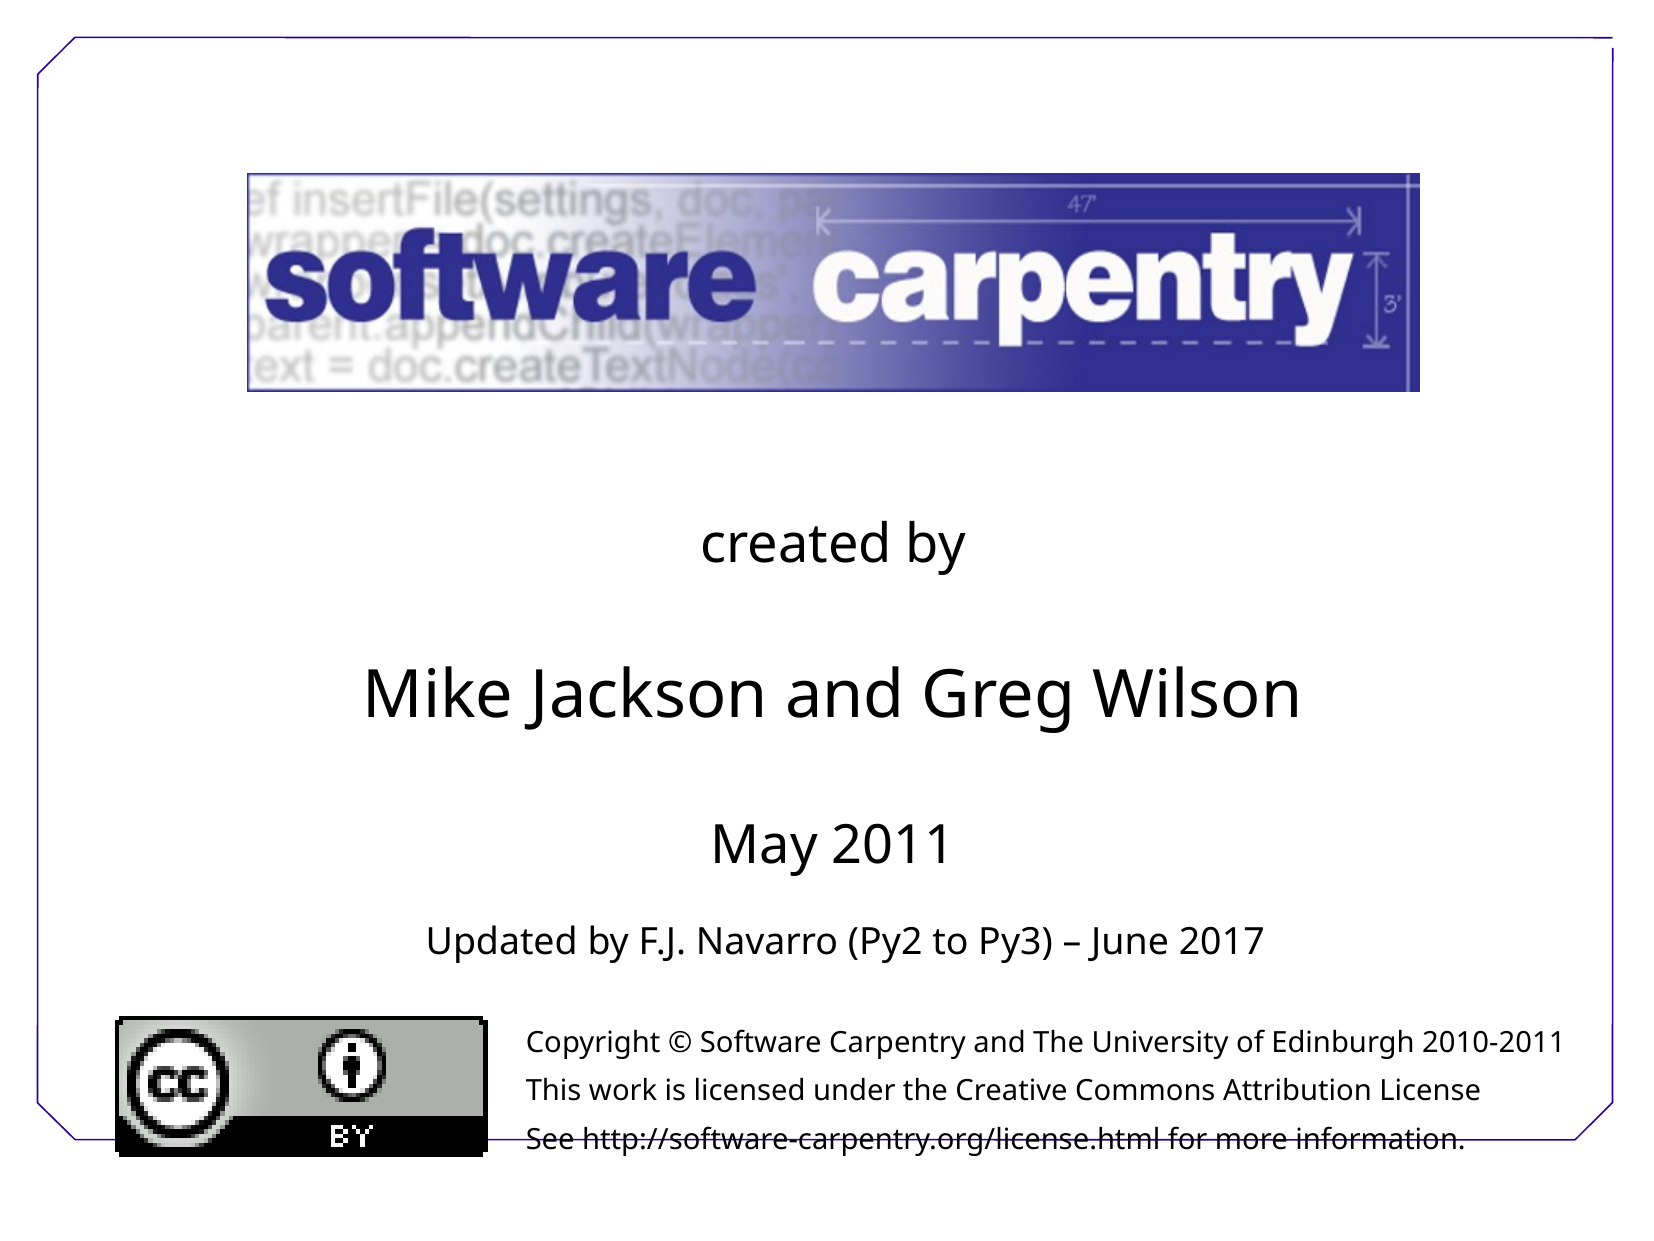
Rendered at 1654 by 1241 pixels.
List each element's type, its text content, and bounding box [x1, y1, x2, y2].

picture [247, 172, 1420, 393]
text_box Mike Jackson and Greg Wilson [653, 641, 1014, 738]
text_box Updated by F.J. Navarro (Py2 to Py3) – June 2017 [354, 908, 1338, 970]
text_box Copyright © Software Carpentry and The University of Edinburgh 2010-2011 This work is licensed under the Creative Commons Attribution License See http://software-carpentry.org/license.html for more information. [511, 1014, 1574, 1164]
text_box created by [702, 499, 964, 581]
text_box May 2011 [692, 801, 975, 882]
picture [115, 1015, 488, 1158]
